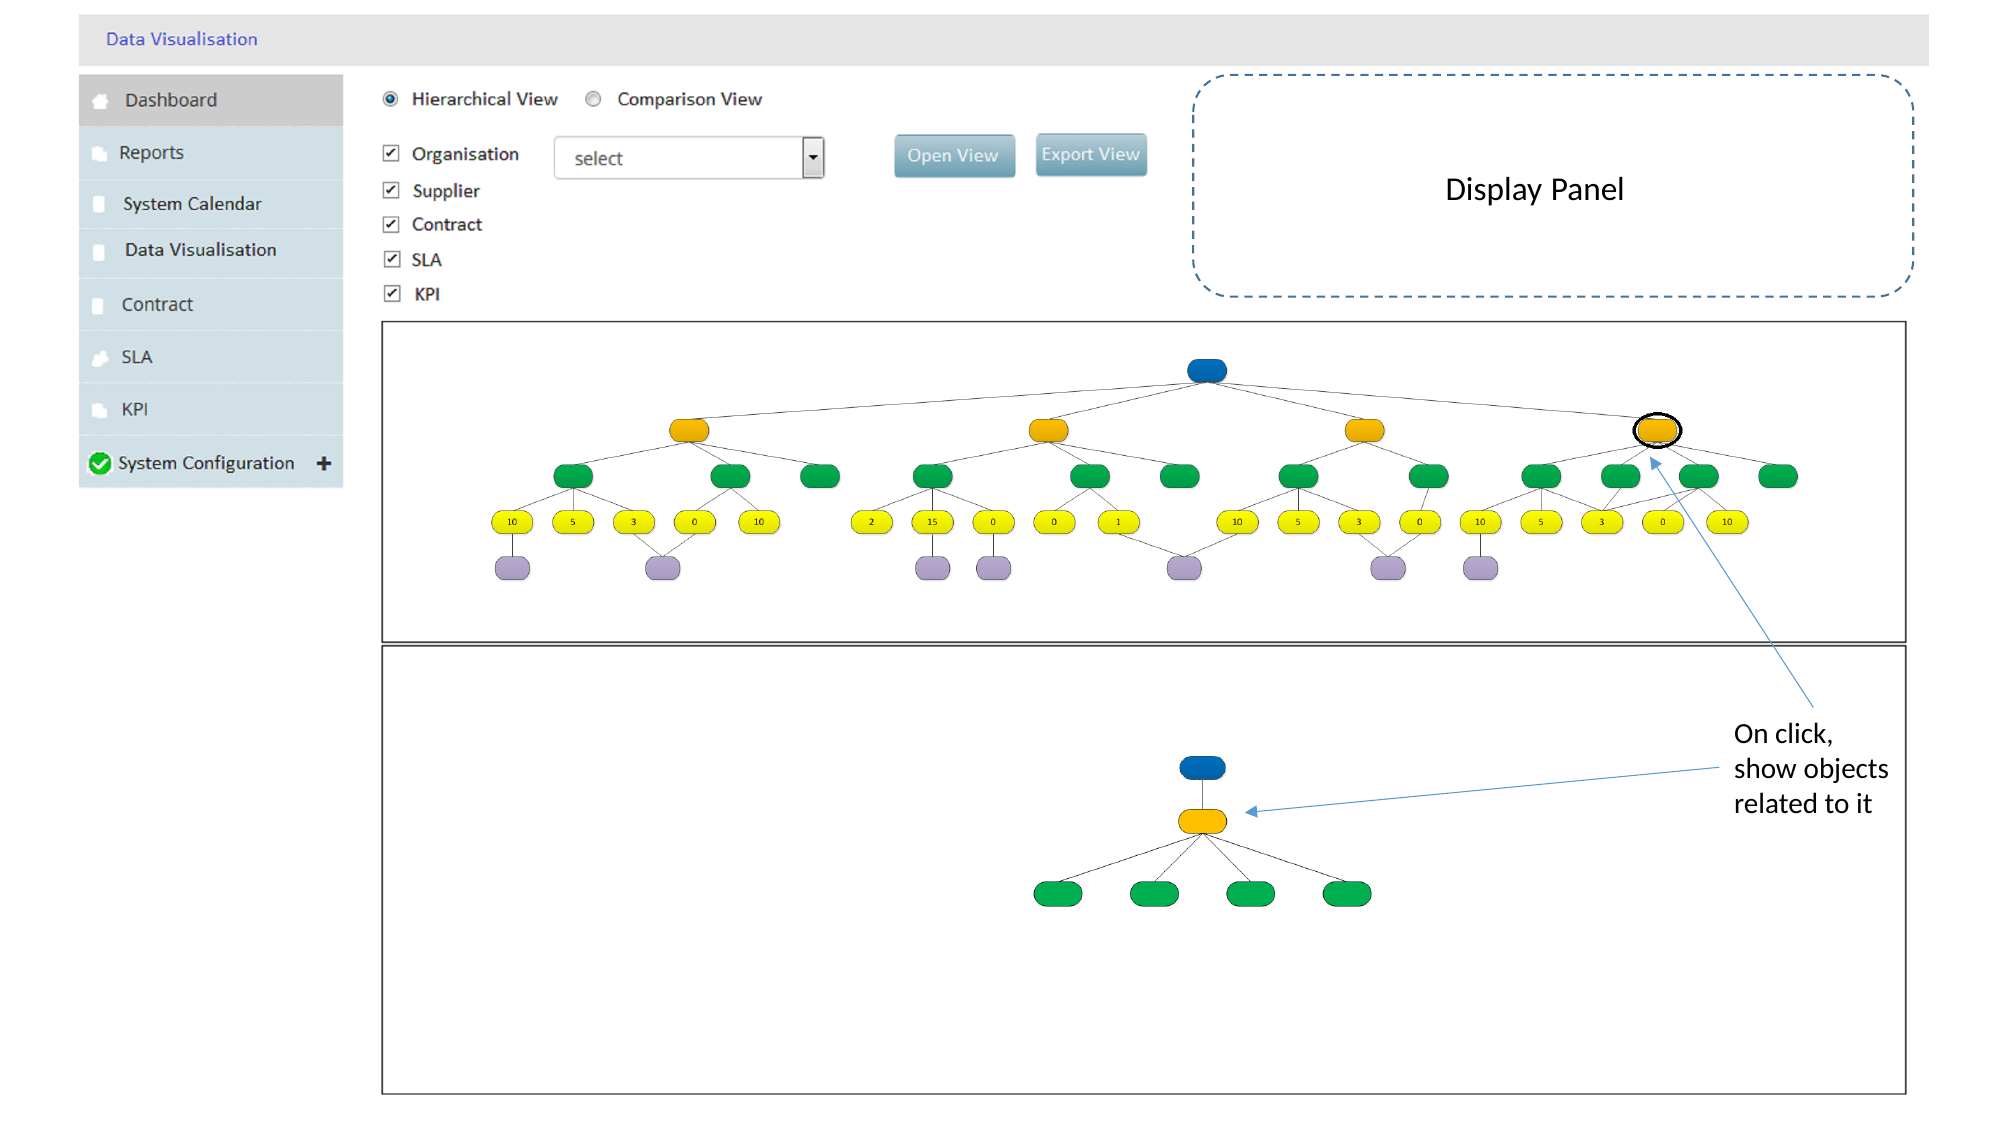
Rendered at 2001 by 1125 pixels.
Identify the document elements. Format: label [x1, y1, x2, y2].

text_box [1244, 767, 1720, 813]
text_box [1649, 456, 1814, 708]
picture [71, 0, 1929, 1125]
